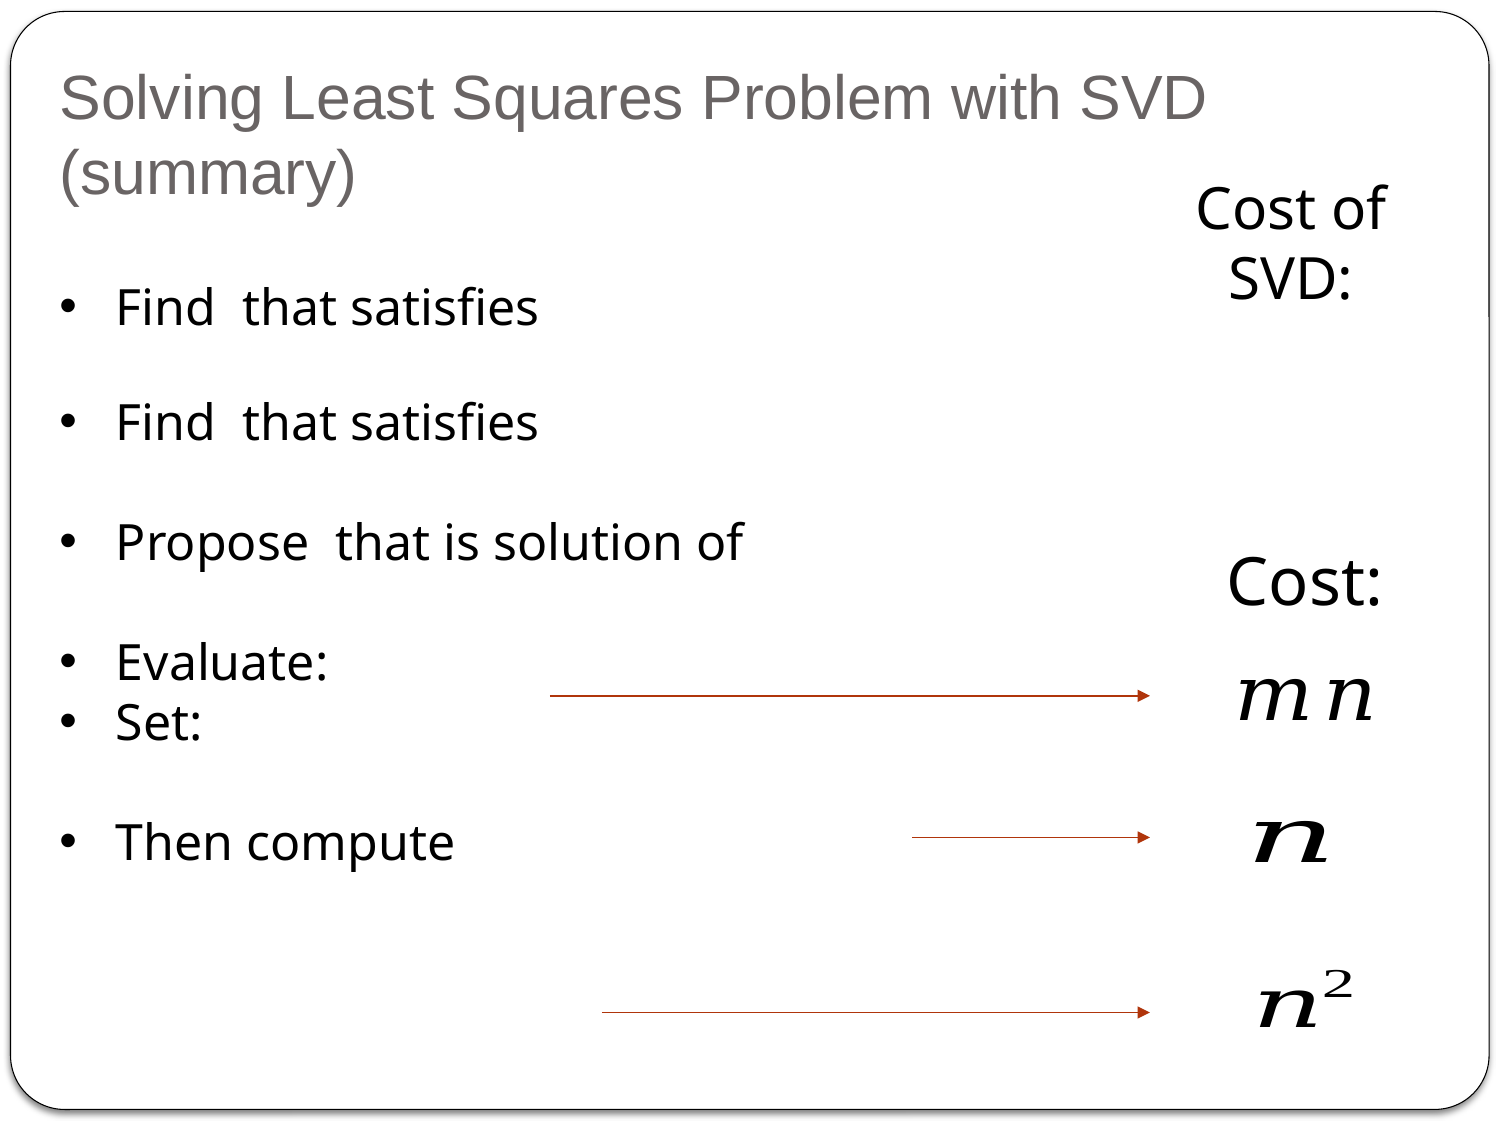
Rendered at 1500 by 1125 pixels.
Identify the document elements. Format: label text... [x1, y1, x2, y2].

text_box Solving Least Squares Problem with SVD (summary) [44, 49, 1476, 215]
text_box Cost: [1211, 531, 1398, 626]
